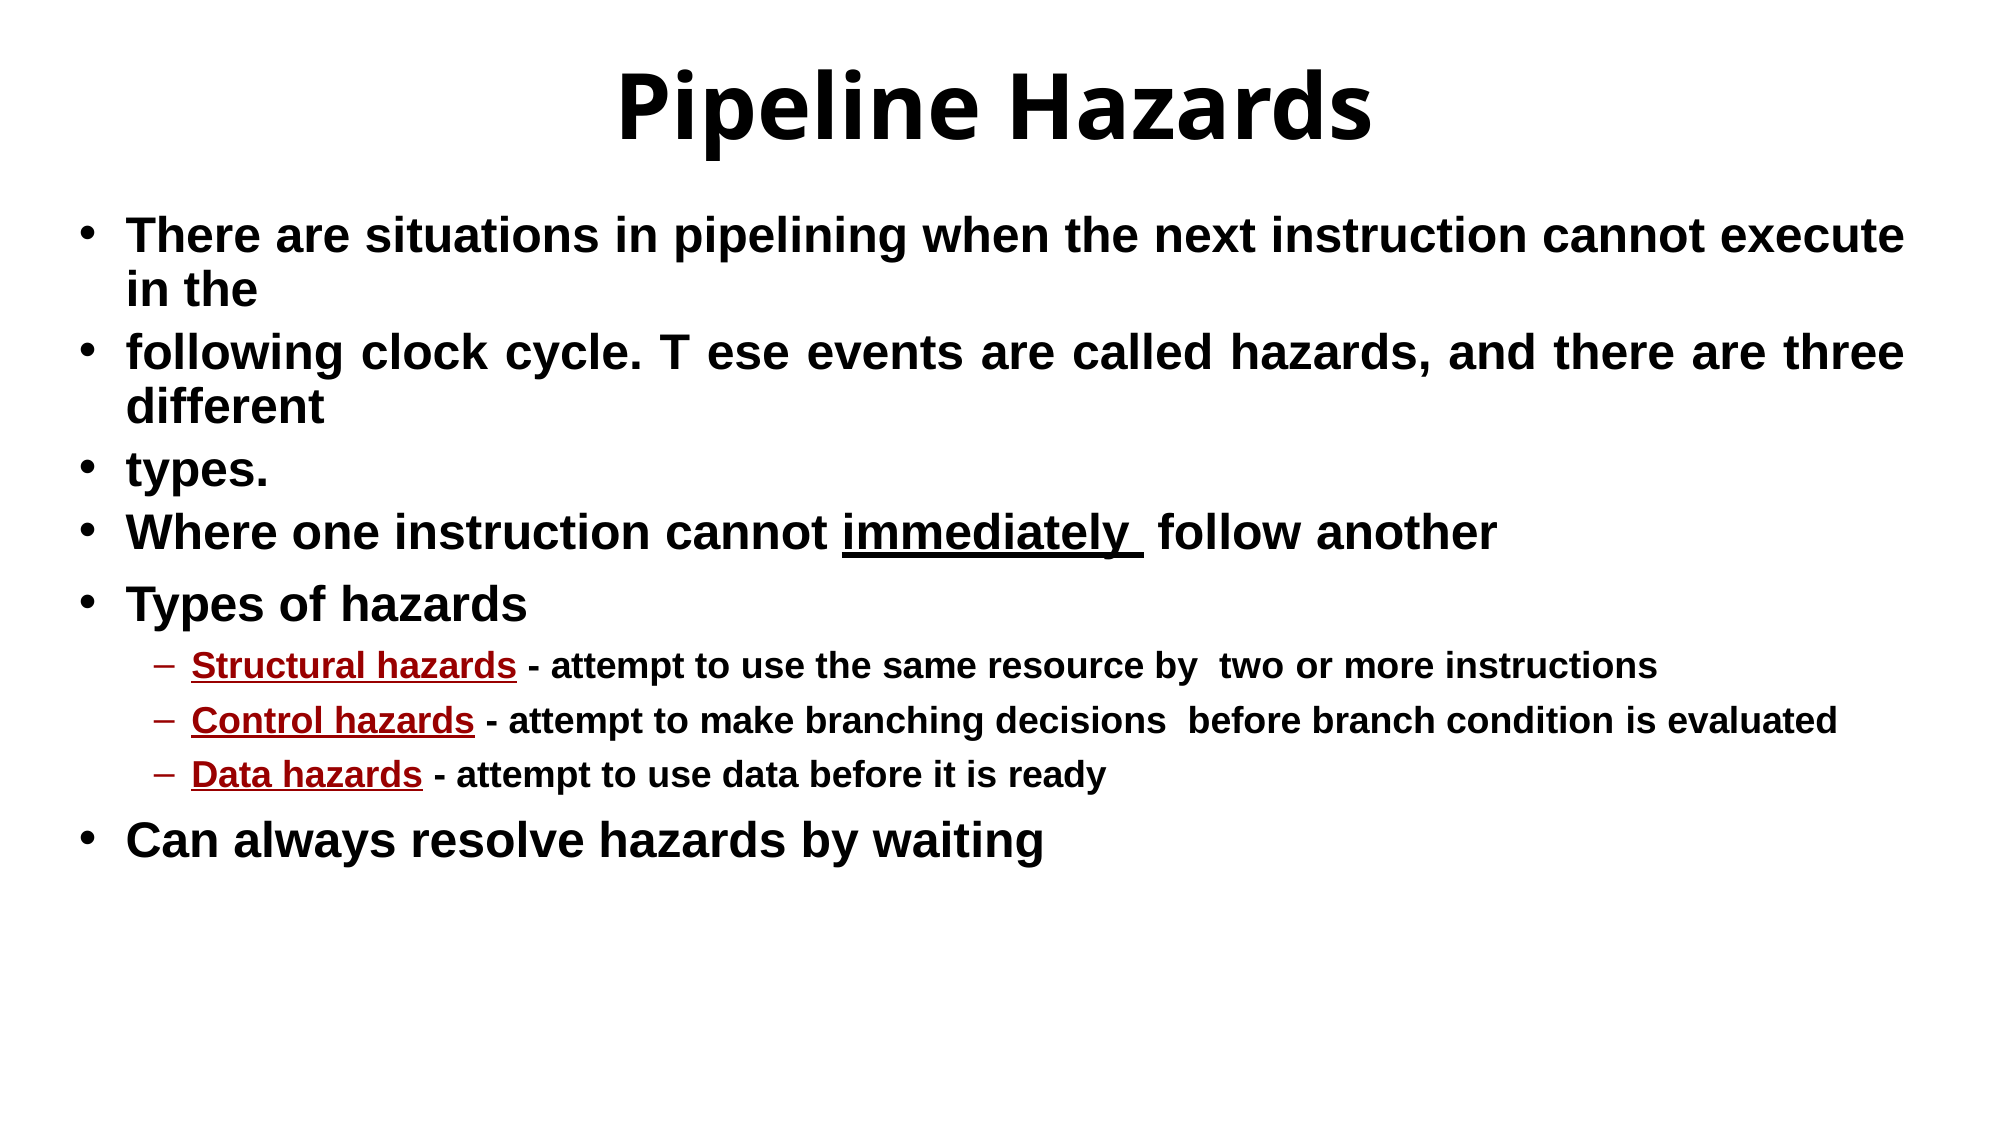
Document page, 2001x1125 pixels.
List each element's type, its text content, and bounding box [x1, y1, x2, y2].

text_box There are situations in pipelining when the next instruction cannot execute in the following clock cycle. T ese events are called hazards, and there are three different types. Where one instruction cannot immediately follow another Types of hazards Structural hazards - attempt to use the same resource by two or more instructions Control hazards - attempt to make branching decisions before branch condition is evaluated Data hazards - attempt to use data before it is ready Can always resolve hazards by waiting [76, 199, 1978, 868]
title Pipeline Hazards [612, 6, 1425, 197]
